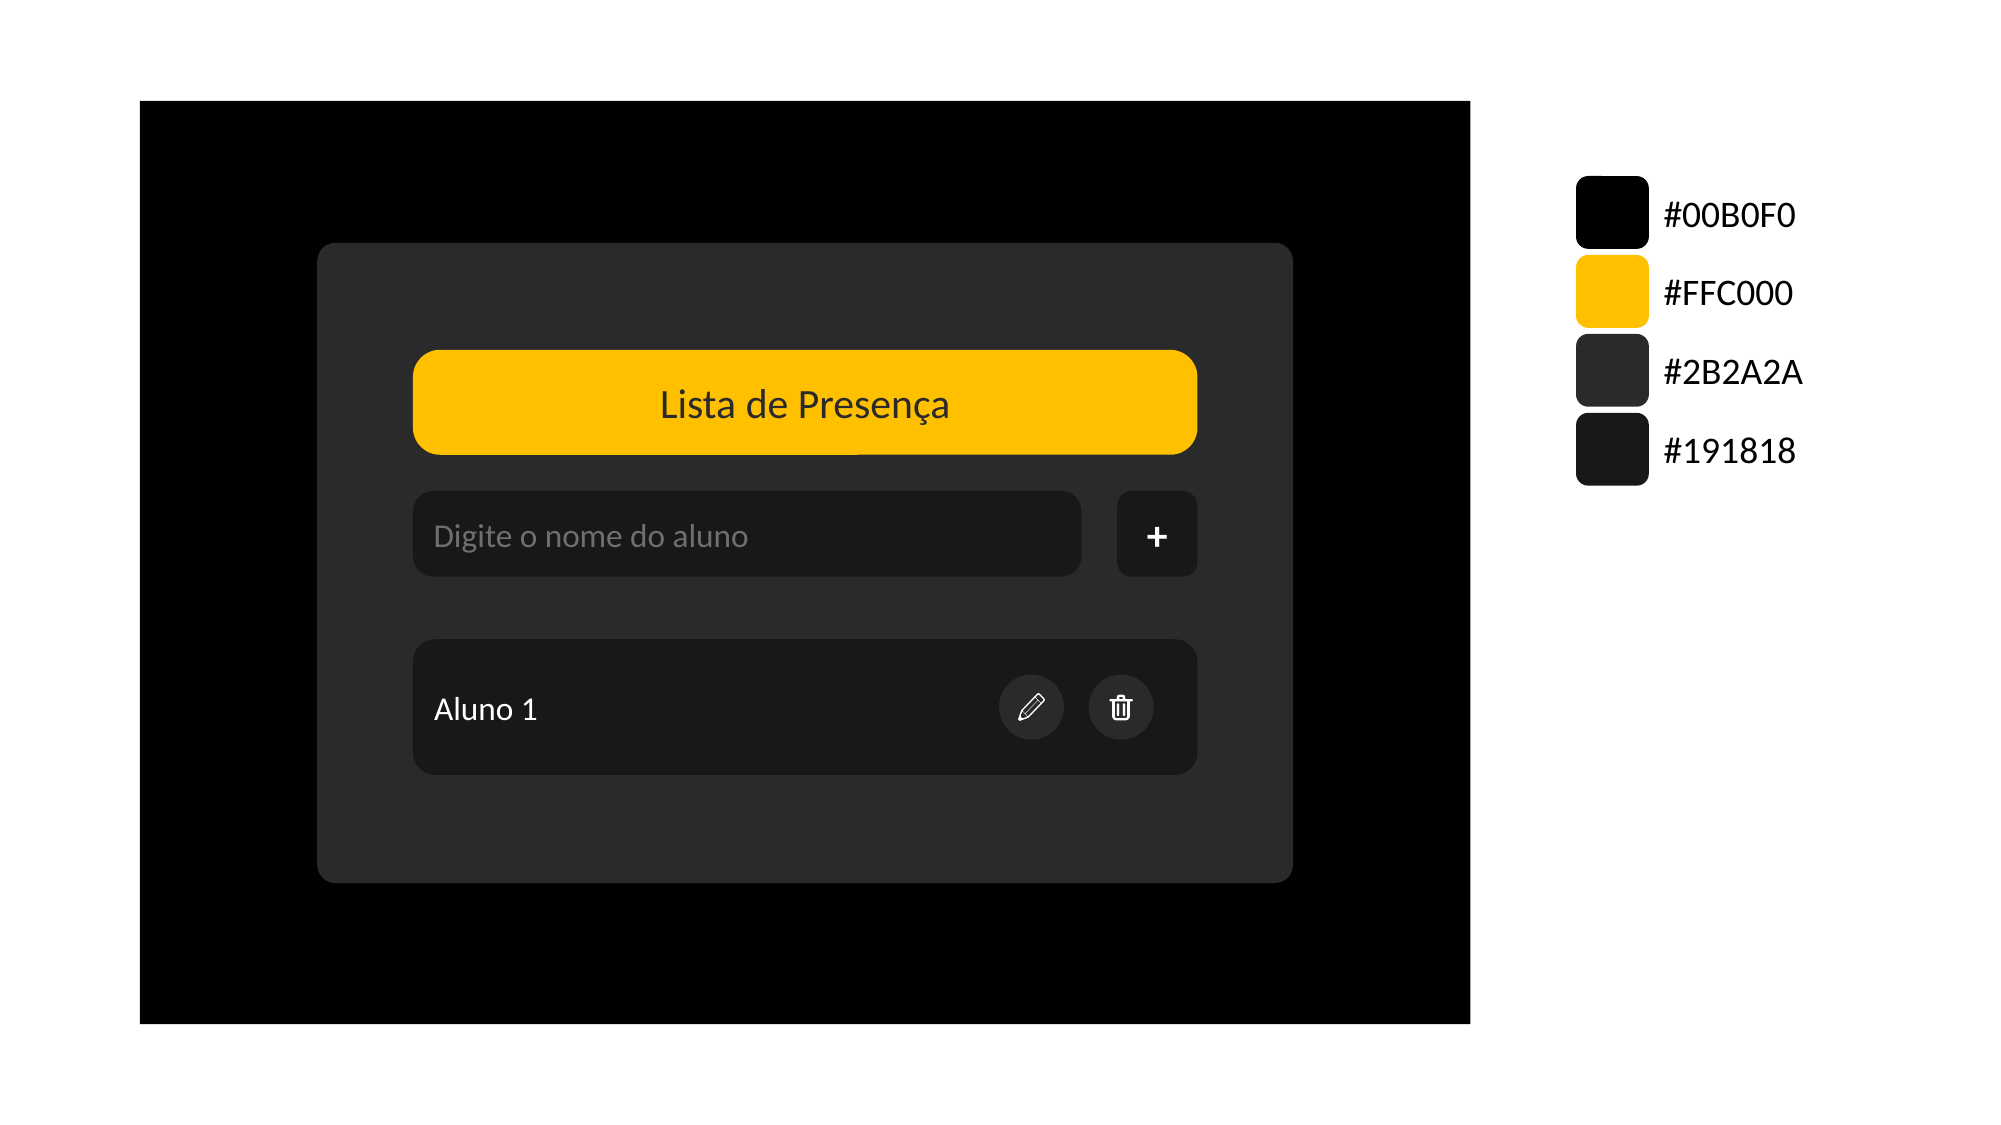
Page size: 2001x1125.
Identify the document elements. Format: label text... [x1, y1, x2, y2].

picture [1109, 694, 1133, 721]
text_box [139, 100, 1471, 1025]
text_box [1574, 174, 1649, 250]
text_box [1574, 332, 1649, 408]
text_box Lista de Presença [411, 348, 1199, 456]
text_box [1087, 673, 1155, 741]
text_box #FFC000 [1648, 261, 1854, 321]
text_box [316, 241, 1295, 885]
text_box [1574, 411, 1649, 487]
text_box Aluno 1 [411, 638, 1199, 777]
text_box + [1116, 489, 1199, 578]
text_box #191818 [1648, 418, 1854, 479]
text_box [1574, 253, 1649, 329]
text_box #00B0F0 [1648, 182, 1854, 242]
text_box [997, 673, 1066, 741]
text_box Digite o nome do aluno [411, 489, 1083, 578]
picture [1018, 693, 1045, 721]
text_box #2B2A2A [1648, 339, 1854, 400]
